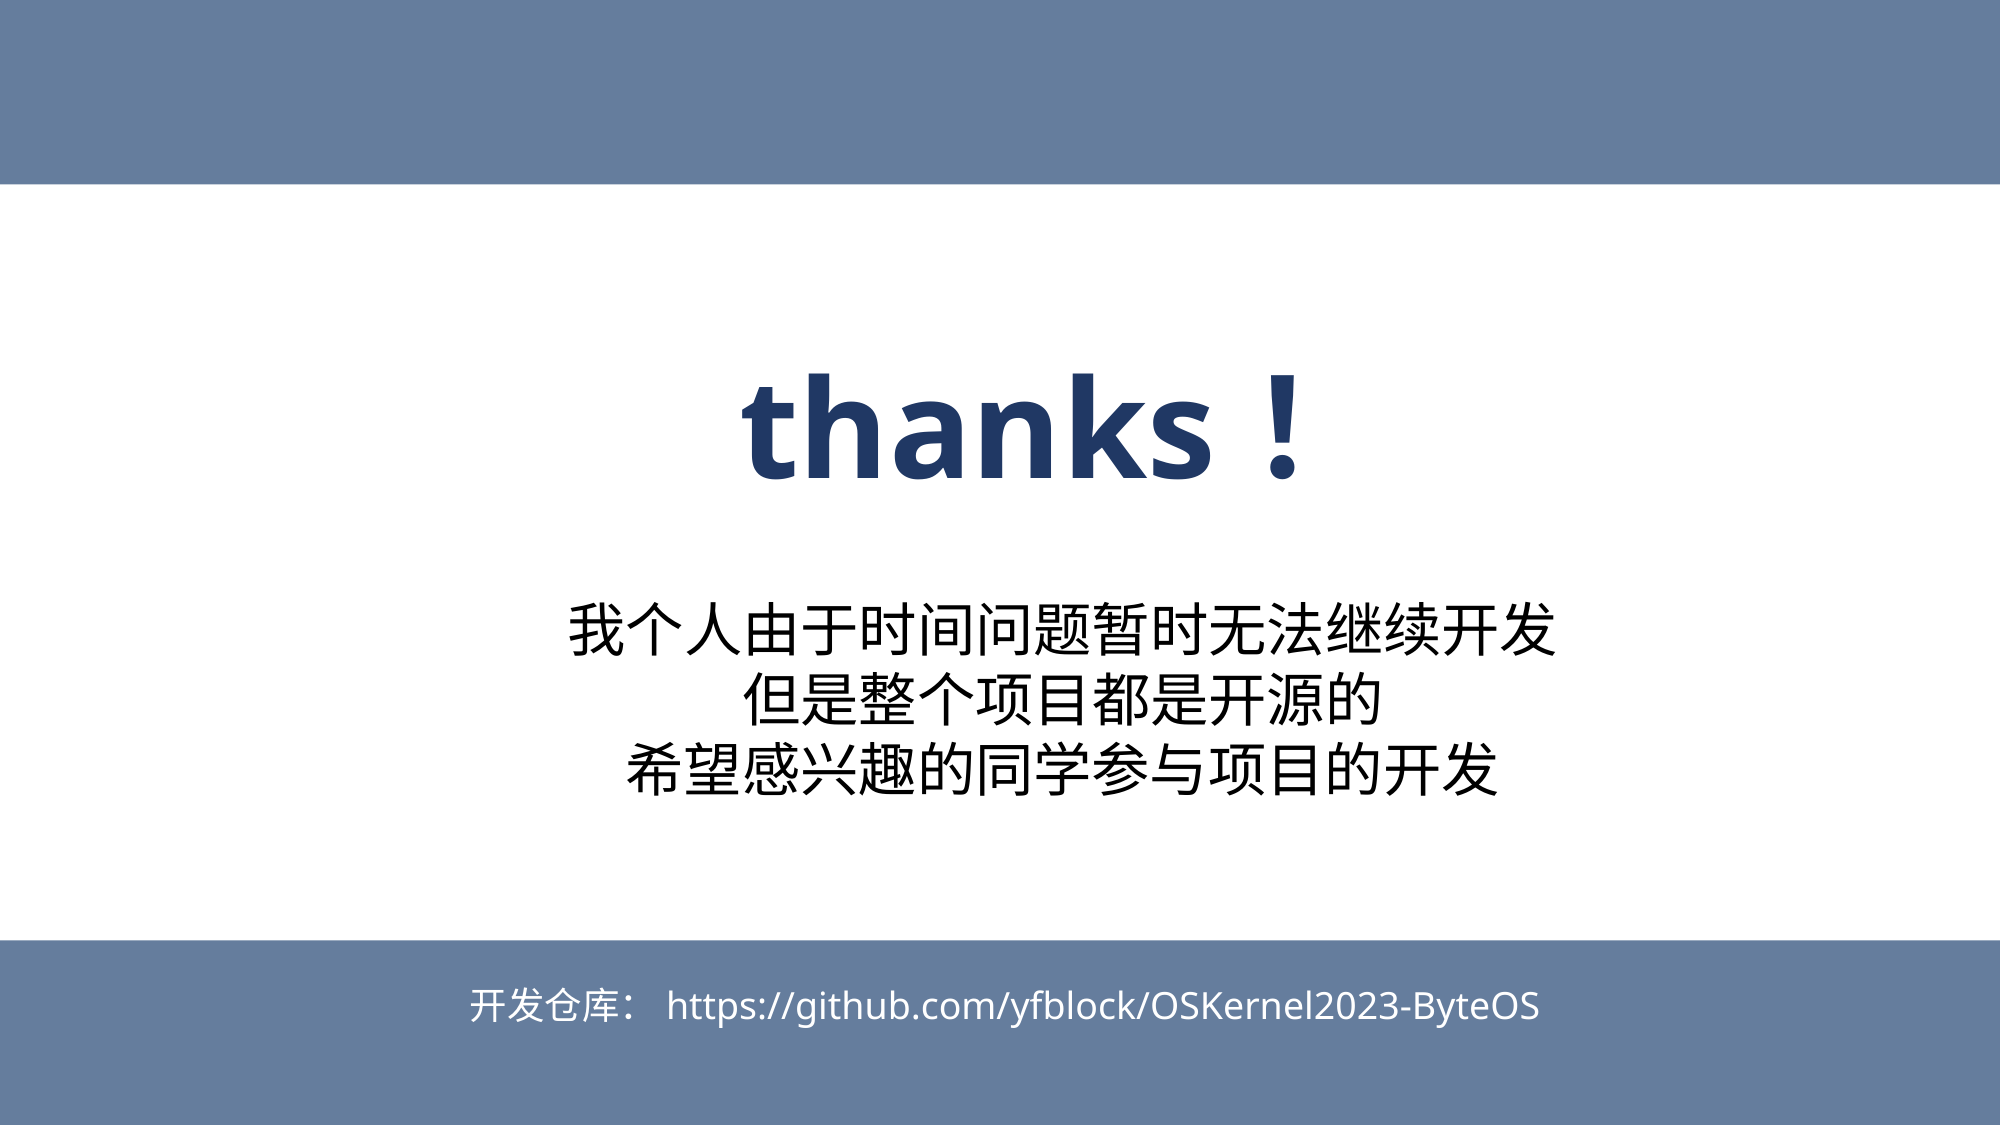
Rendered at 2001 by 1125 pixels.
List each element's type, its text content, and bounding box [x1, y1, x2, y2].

text_box [0, 0, 2000, 185]
text_box 我个人由于时间问题暂时无法继续开发 但是整个项目都是开源的 希望感兴趣的同学参与项目的开发 [480, 586, 1646, 811]
text_box [0, 939, 2000, 1125]
text_box 开发仓库：https://github.com/yfblock/OSKernel2023-ByteOS [302, 974, 1708, 1034]
text_box thanks！ [708, 251, 1417, 514]
